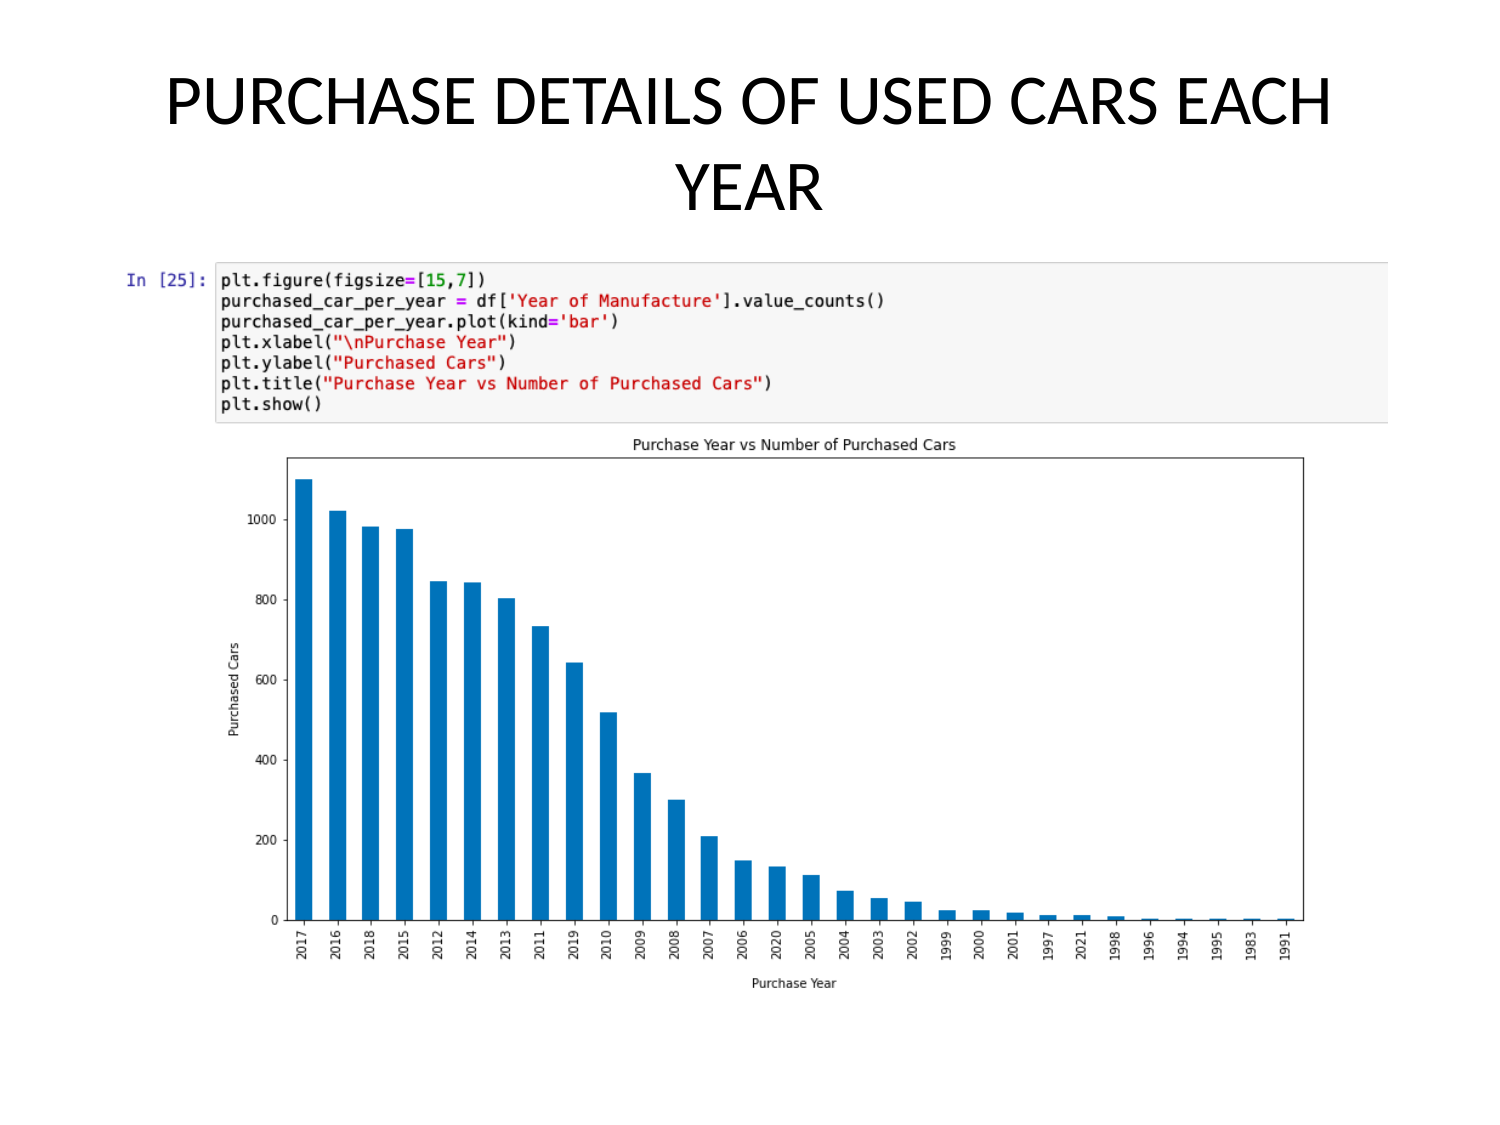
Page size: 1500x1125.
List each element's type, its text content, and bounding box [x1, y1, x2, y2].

title PURCHASE DETAILS OF USED CARS EACH YEAR [75, 45, 1425, 233]
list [112, 262, 1388, 1006]
